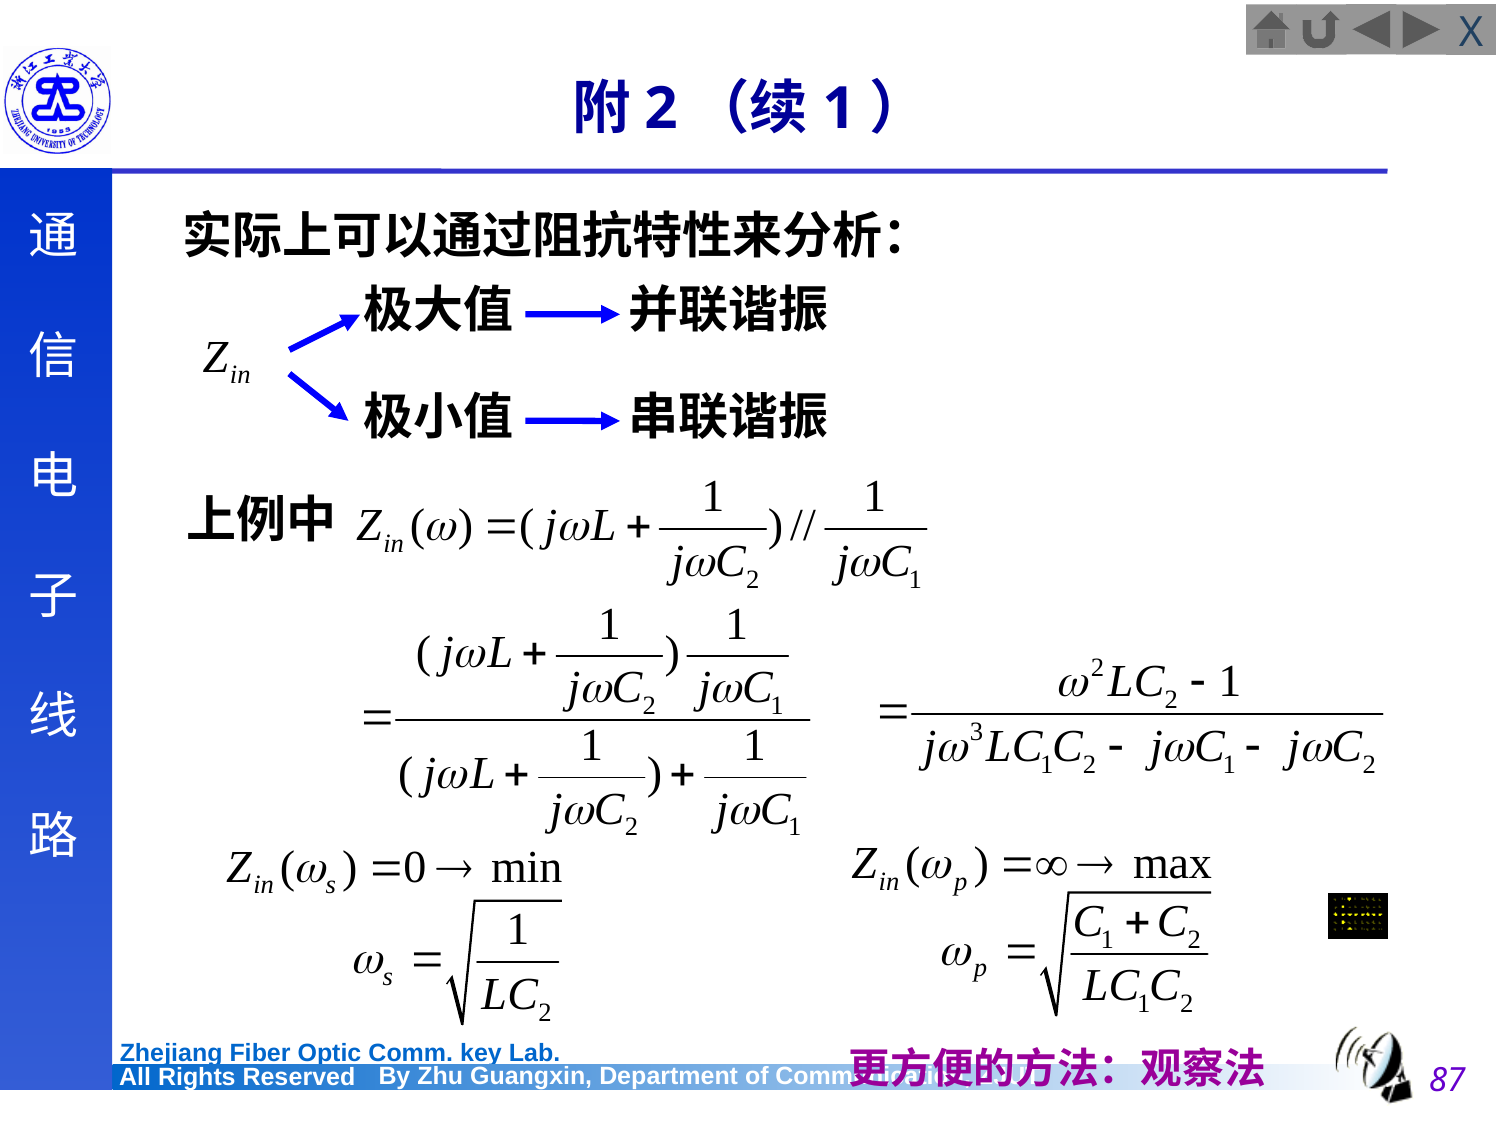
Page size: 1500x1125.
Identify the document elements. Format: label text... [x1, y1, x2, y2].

text_box 并联谐振 [613, 270, 844, 345]
text_box [289, 373, 348, 421]
text_box 更方便的方法：观察法 [833, 1034, 1282, 1100]
text_box 极大值 [348, 270, 528, 345]
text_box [867, 644, 1391, 783]
title 附2（续1） [112, 54, 1388, 155]
picture [1328, 892, 1389, 939]
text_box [352, 593, 822, 847]
picture [3, 46, 111, 154]
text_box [348, 467, 937, 599]
text_box [525, 308, 613, 321]
picture [1328, 1019, 1414, 1106]
list 实际上可以通过阻抗特性来分析： [111, 196, 1386, 1036]
text_box 上例中 [171, 479, 343, 555]
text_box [218, 835, 573, 906]
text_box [346, 911, 574, 1036]
text_box 极小值 [348, 376, 528, 452]
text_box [194, 325, 261, 396]
text_box 串联谐振 [613, 376, 844, 452]
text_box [843, 831, 1221, 906]
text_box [934, 909, 1223, 1027]
text_box [525, 414, 613, 428]
